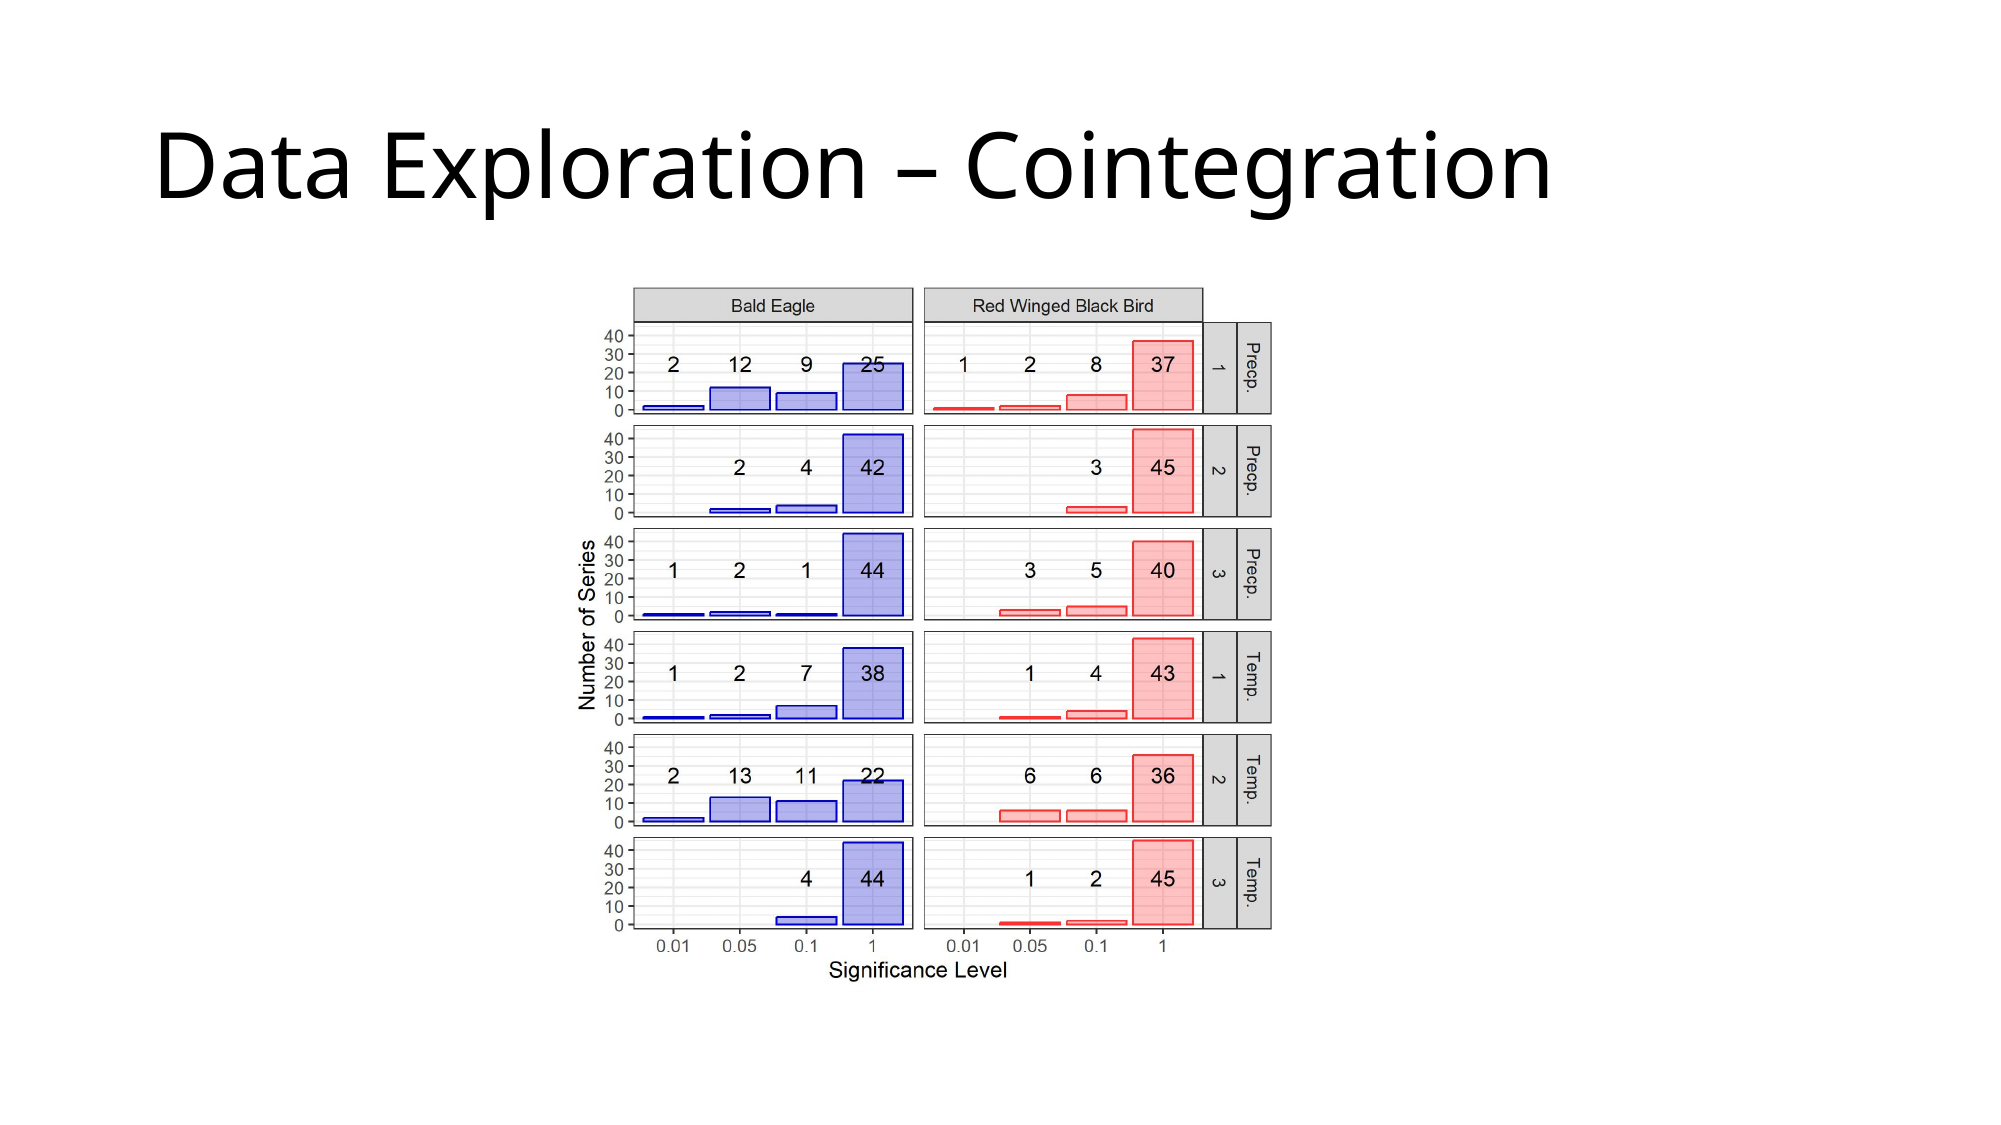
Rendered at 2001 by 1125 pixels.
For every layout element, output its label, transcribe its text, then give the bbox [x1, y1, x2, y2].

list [567, 277, 1282, 992]
title Data Exploration – Cointegration [137, 59, 1863, 278]
